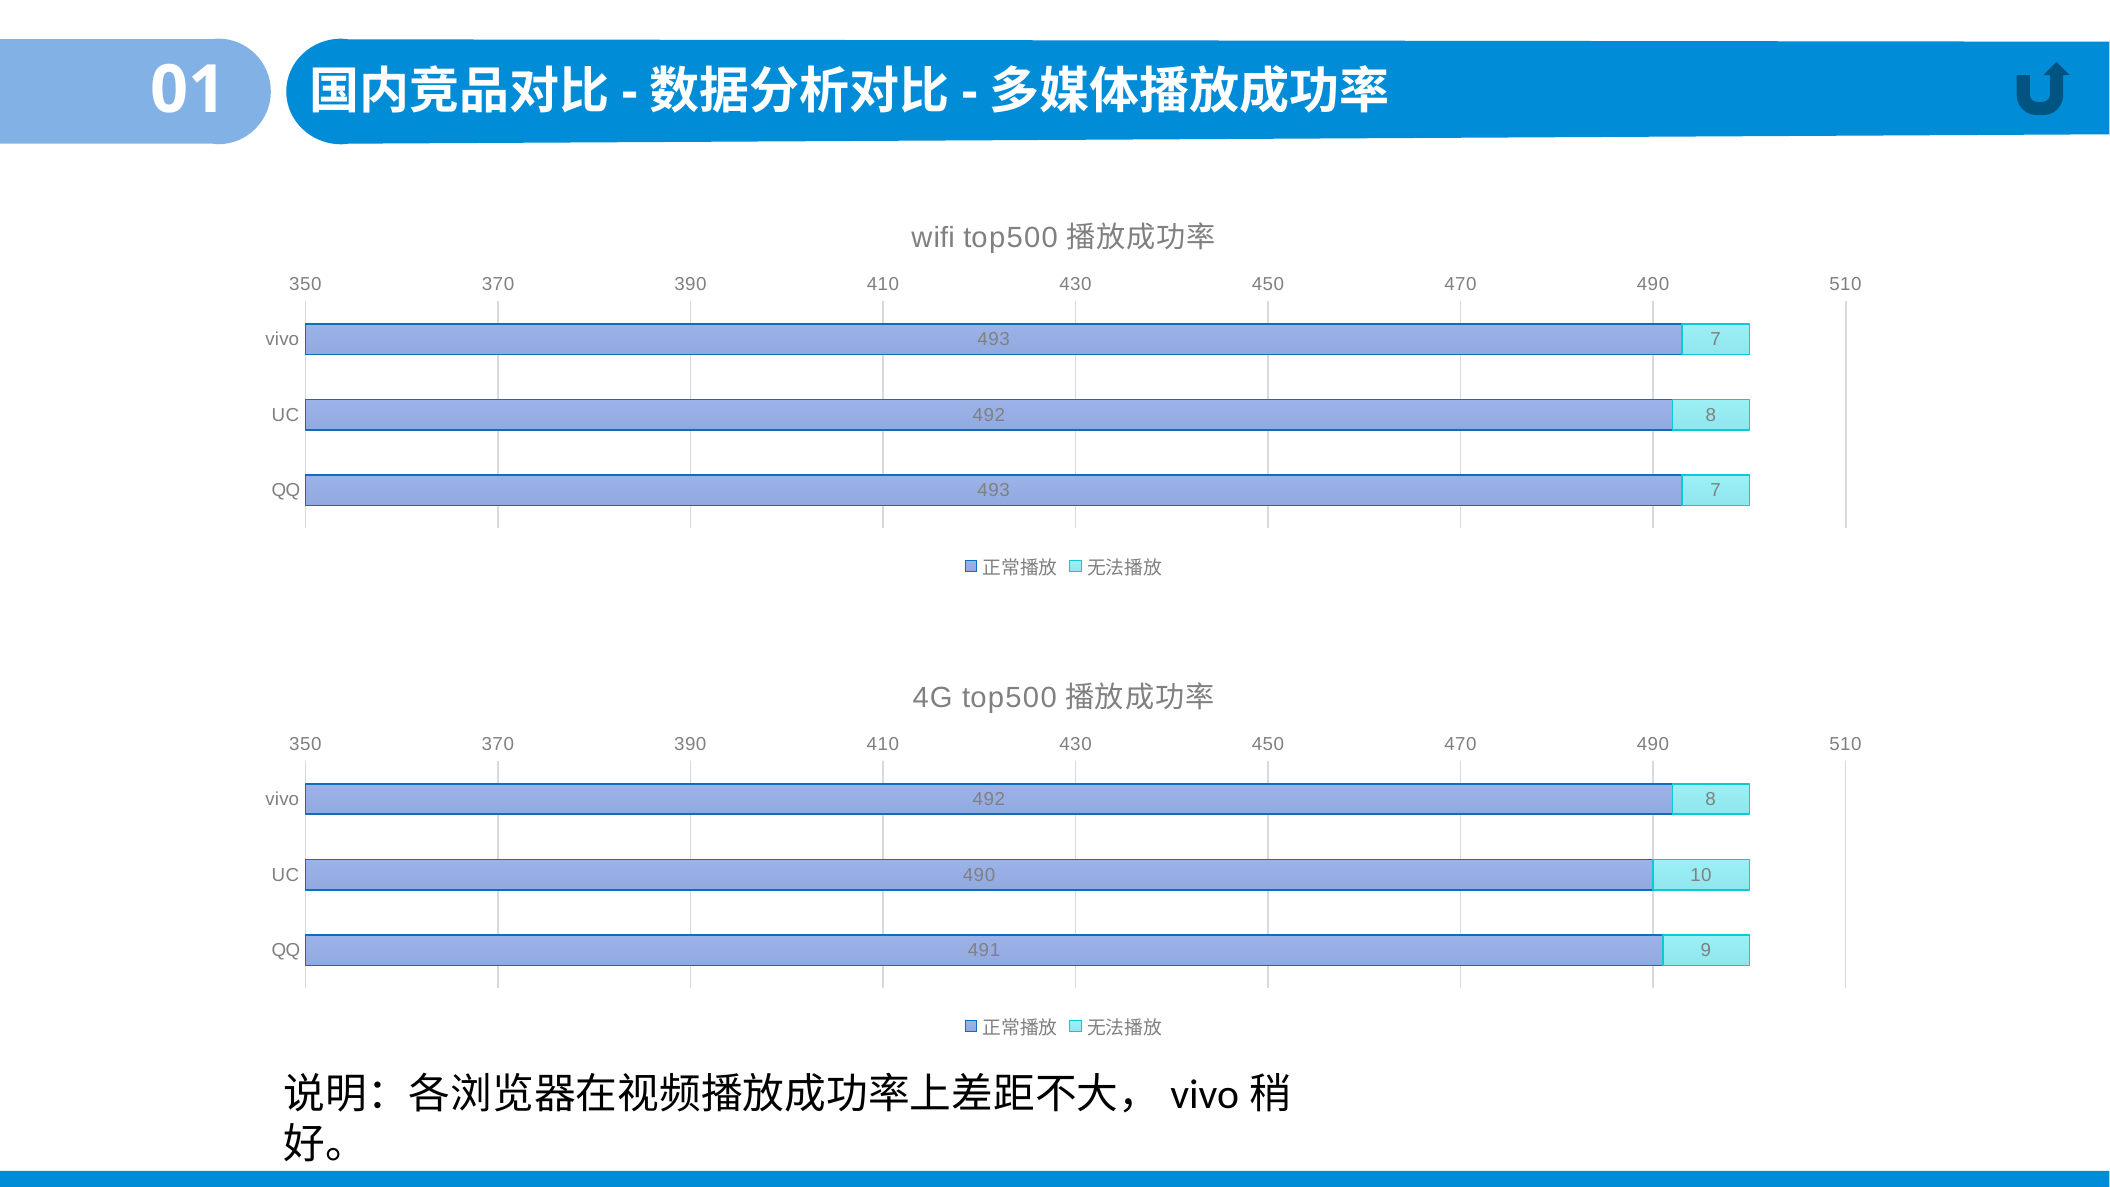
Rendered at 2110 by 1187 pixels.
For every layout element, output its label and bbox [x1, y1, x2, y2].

chart [232, 191, 1896, 586]
text_box [0, 38, 2110, 1187]
chart [231, 651, 1896, 1046]
